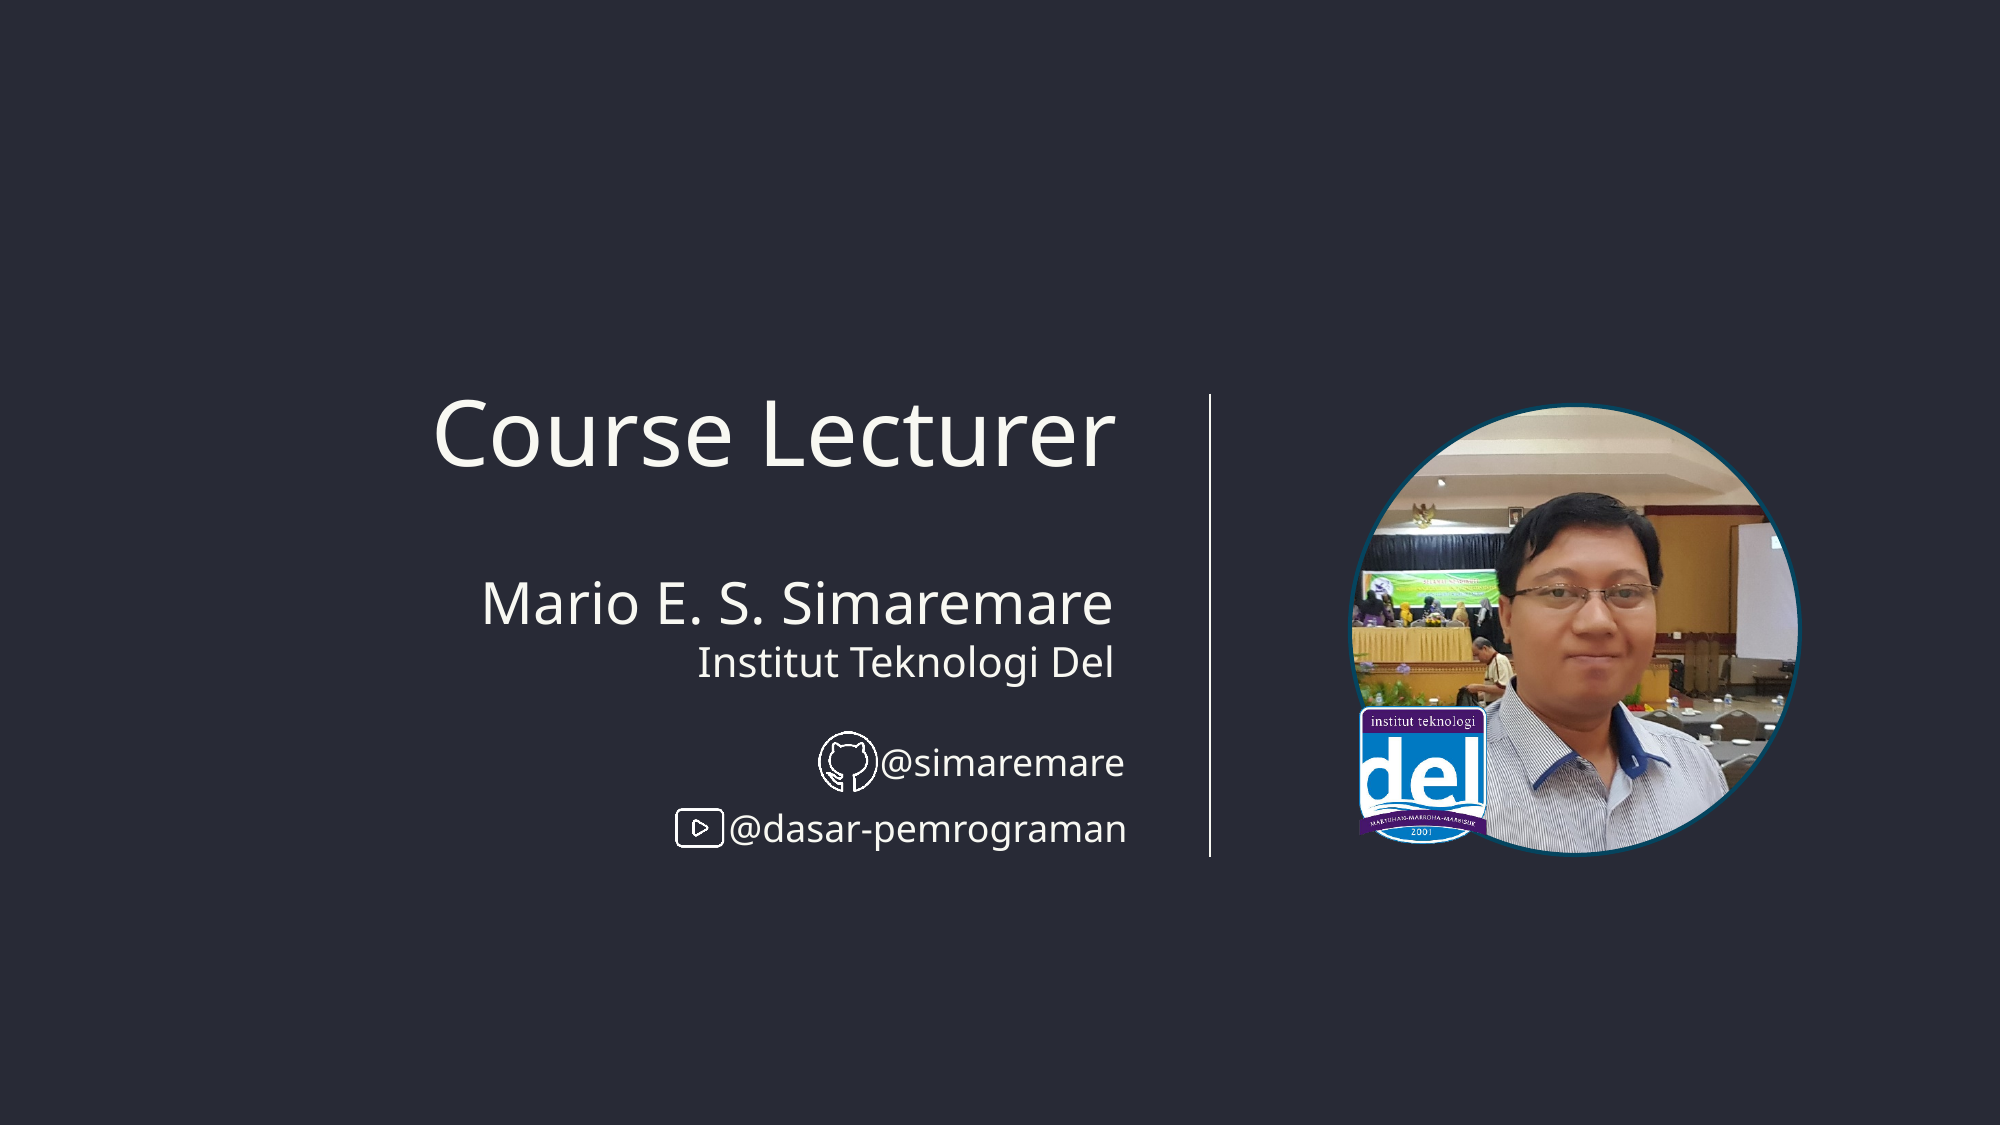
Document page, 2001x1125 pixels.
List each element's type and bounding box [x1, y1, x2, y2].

picture [818, 731, 878, 792]
picture [1353, 408, 1797, 852]
picture [670, 798, 729, 857]
